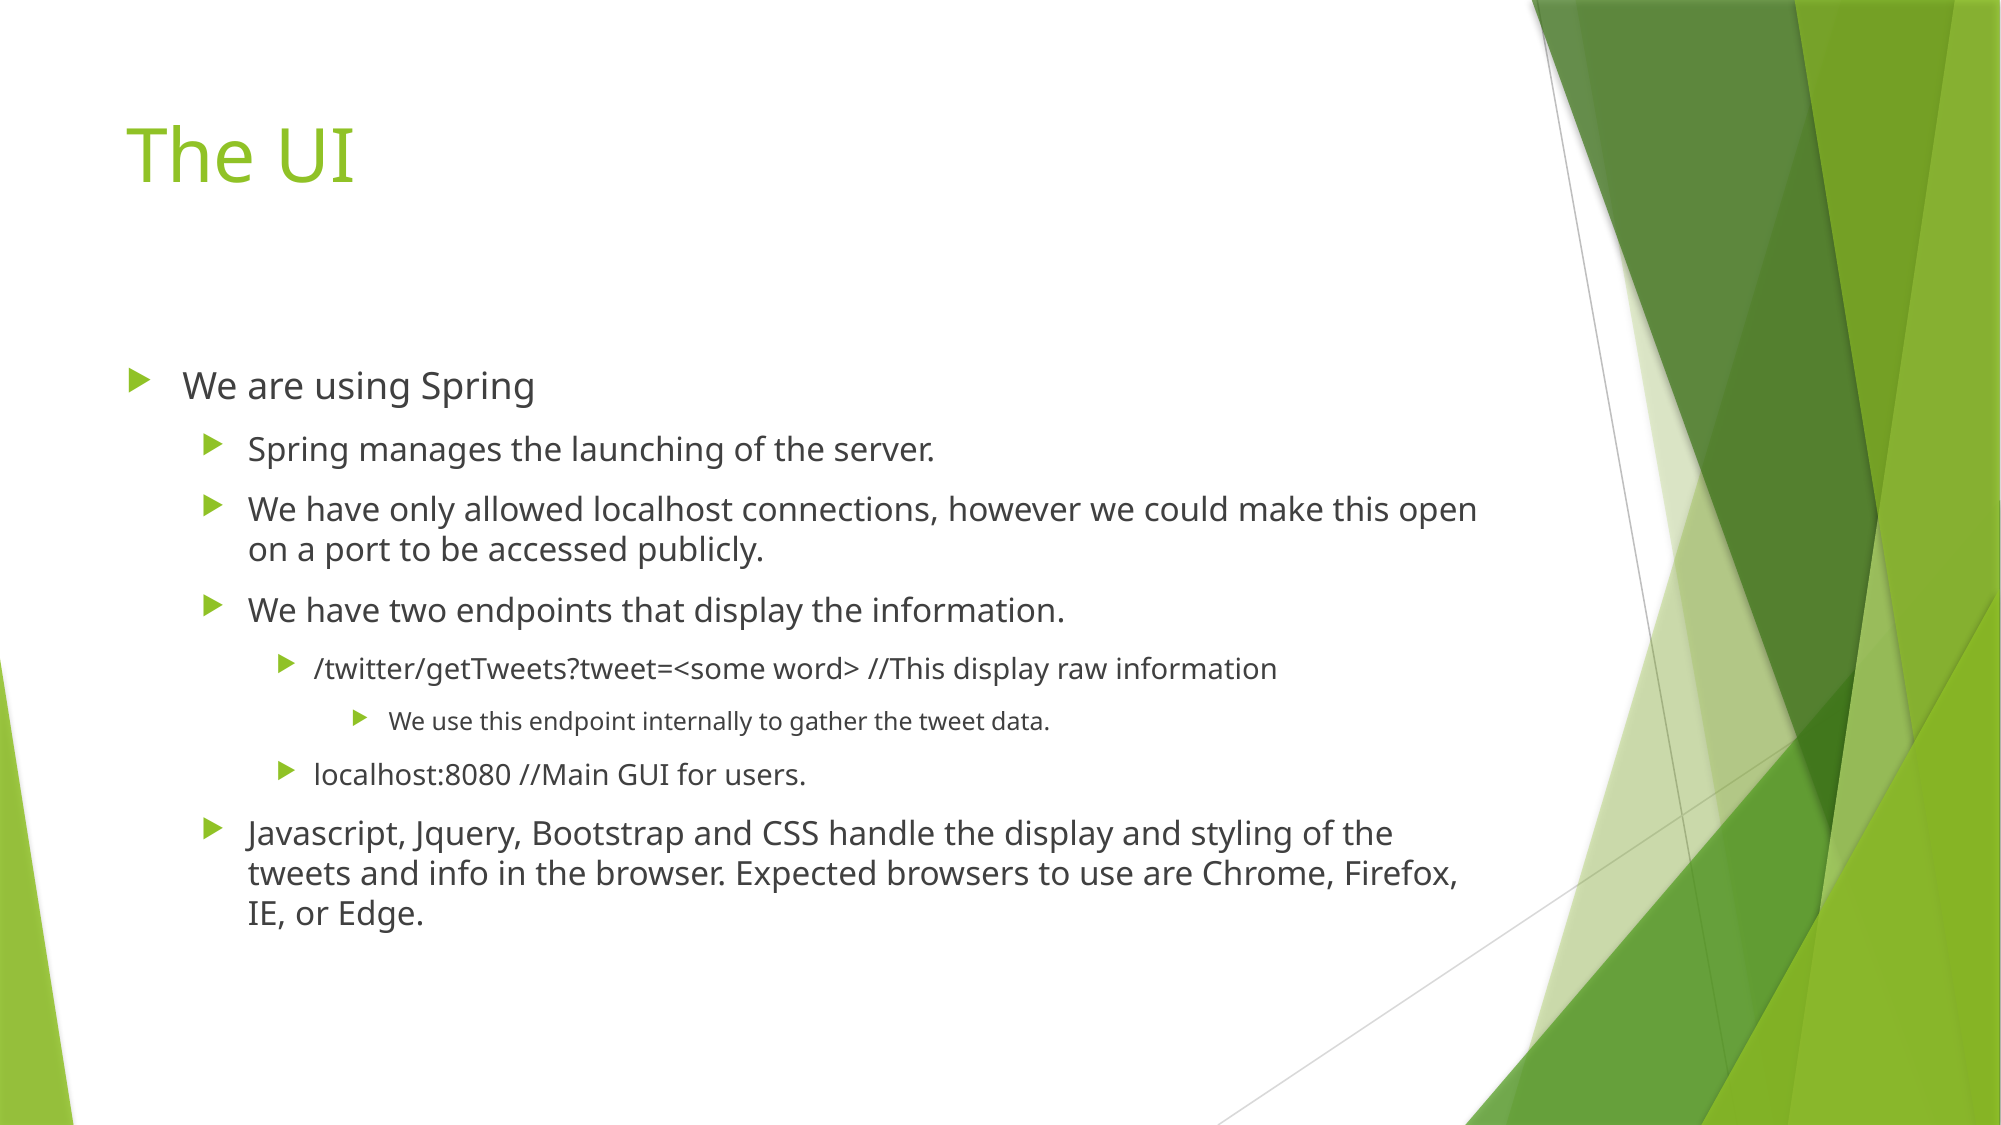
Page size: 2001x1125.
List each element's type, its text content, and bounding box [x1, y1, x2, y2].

list We are using Spring Spring manages the launching of the server. We have only allowed localhost connections, however we could make this open on a port to be accessed publicly. We have two endpoints that display the information. /twitter/getTweets?tweet=<some word> //This display raw information We use this endpoint internally to gather the tweet data. localhost:8080 //Main GUI for users. Javascript, Jquery, Bootstrap and CSS handle the display and styling of the tweets and info in the browser. Expected browsers to use are Chrome, Firefox, IE, or Edge. [111, 354, 1522, 992]
title The UI [111, 99, 1522, 317]
